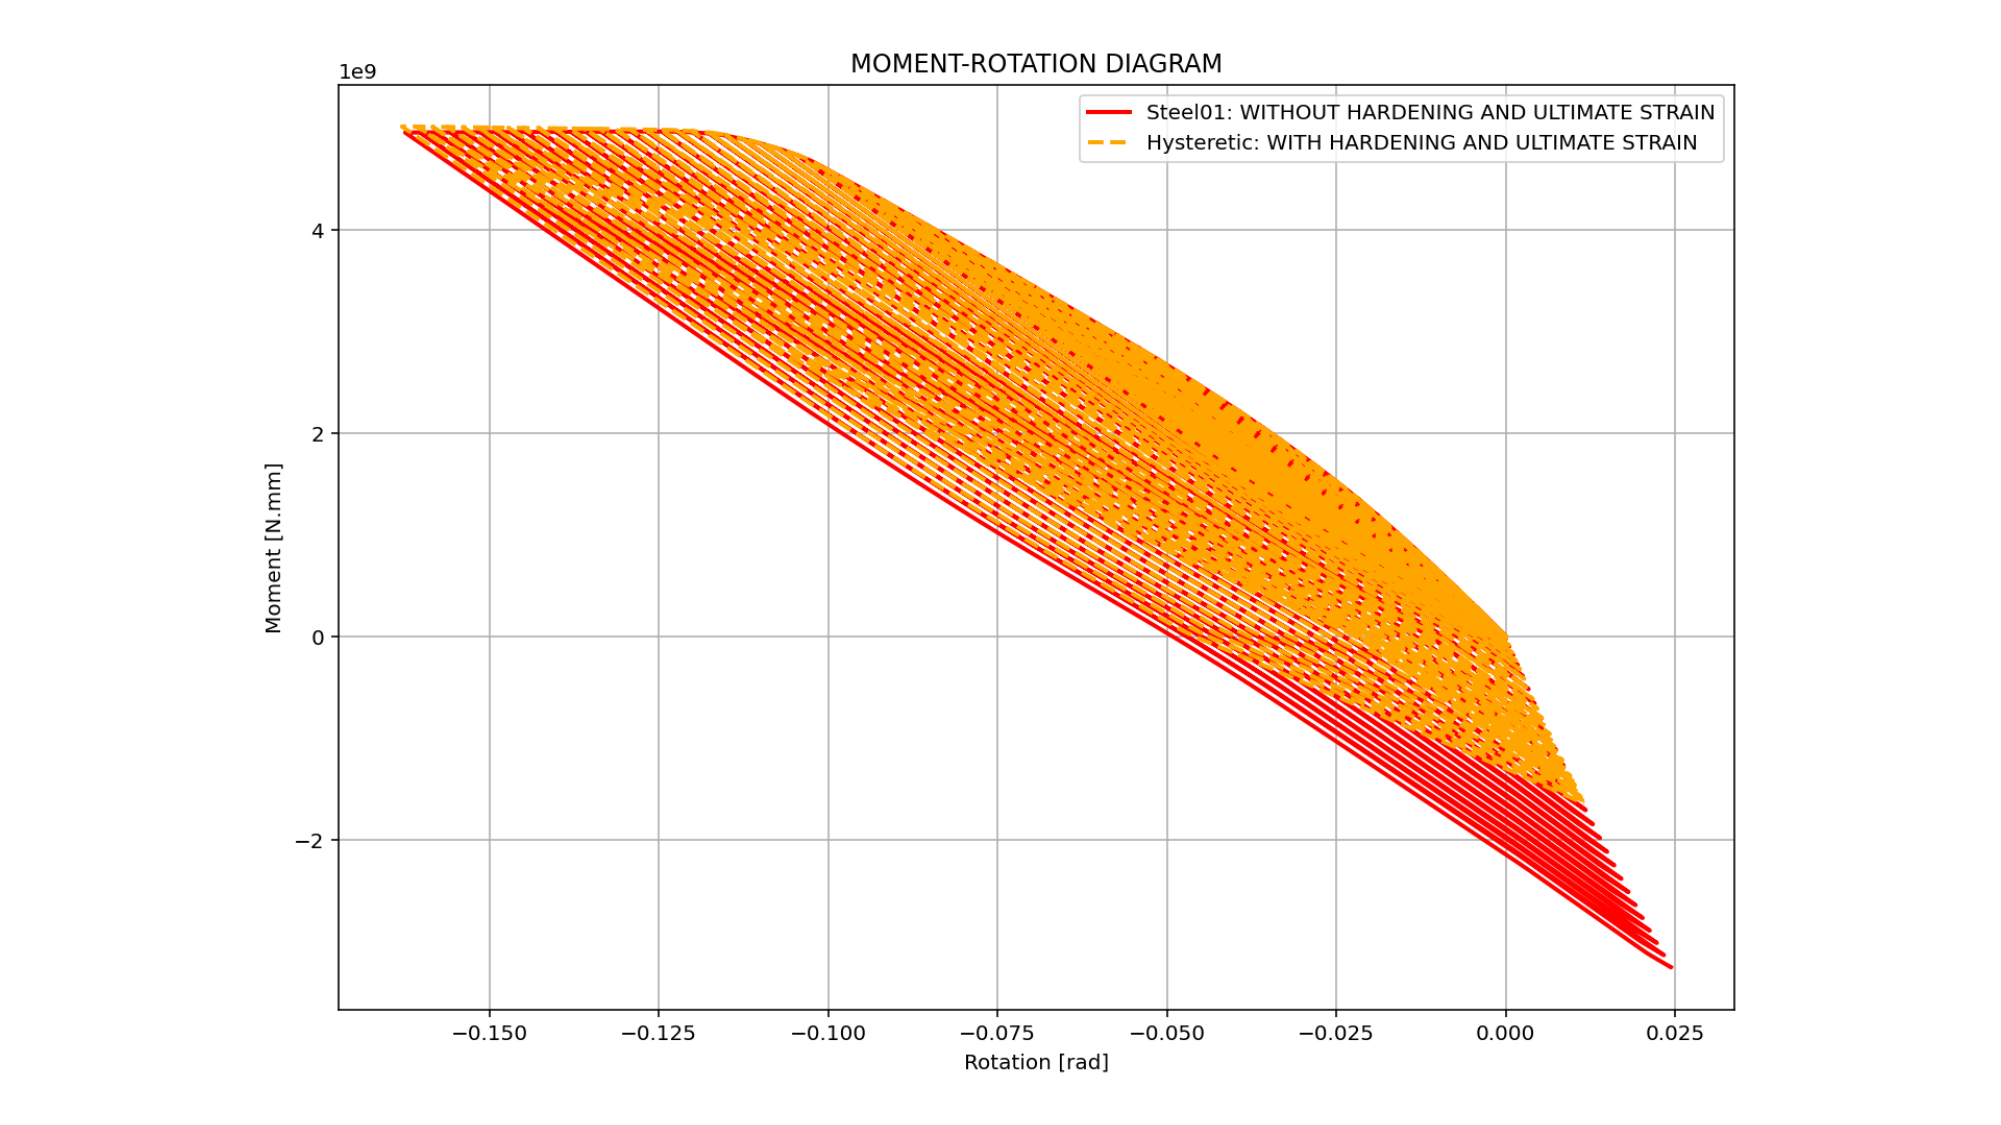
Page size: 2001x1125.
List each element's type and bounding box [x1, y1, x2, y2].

picture [250, 37, 1750, 1087]
